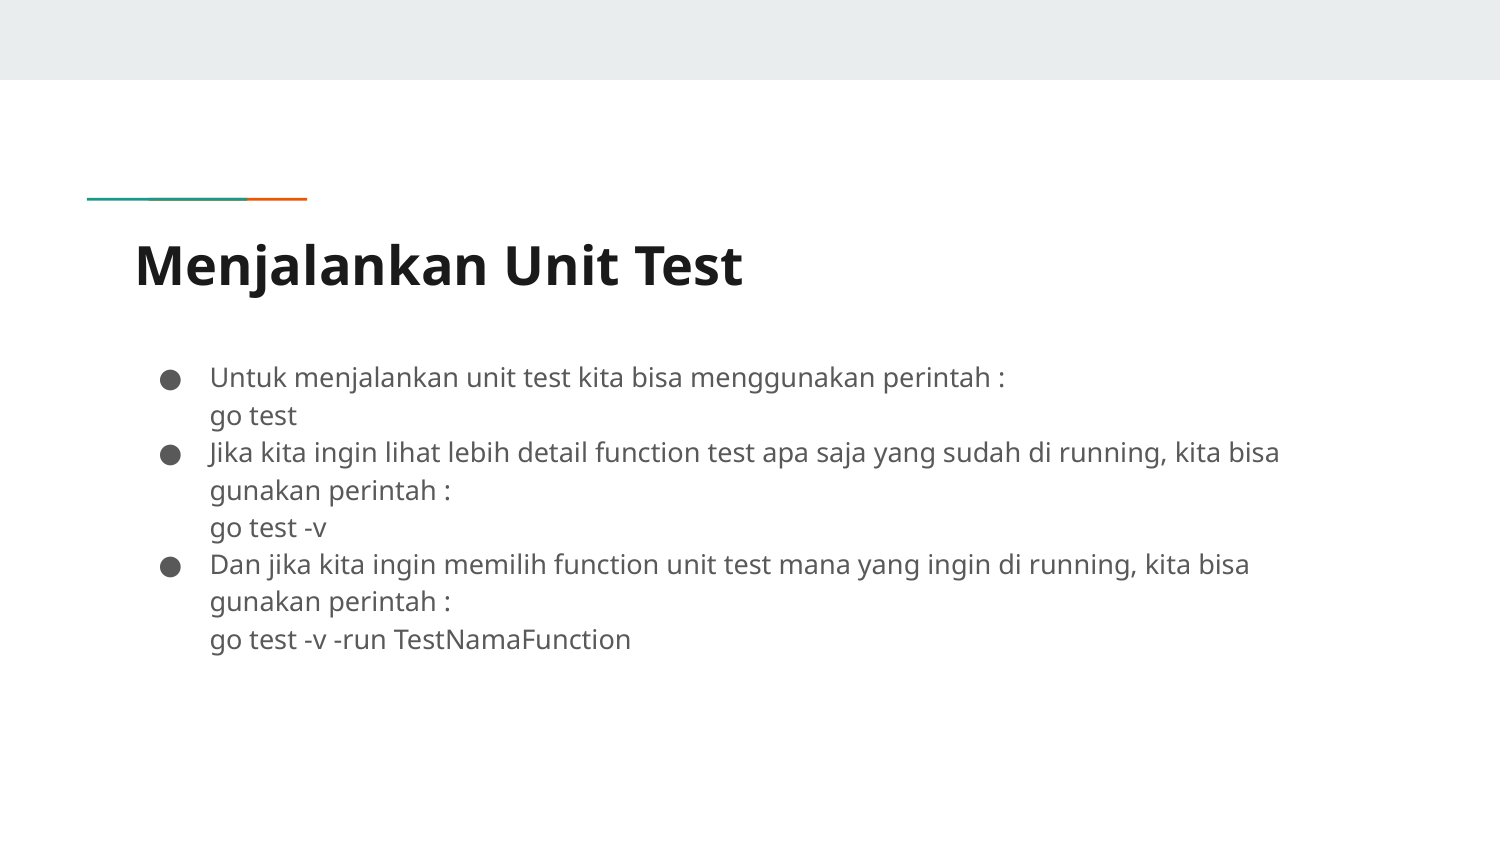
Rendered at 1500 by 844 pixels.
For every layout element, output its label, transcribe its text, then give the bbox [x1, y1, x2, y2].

title Menjalankan Unit Test [119, 216, 1381, 305]
list Untuk menjalankan unit test kita bisa menggunakan perintah : go test Jika kita ingin lihat lebih detail function test apa saja yang sudah di running, kita bisa gunakan perintah : go test -v Dan jika kita ingin memilih function unit test mana yang ingin di running, kita bisa gunakan perintah : go test -v -run TestNamaFunction [119, 341, 1381, 712]
